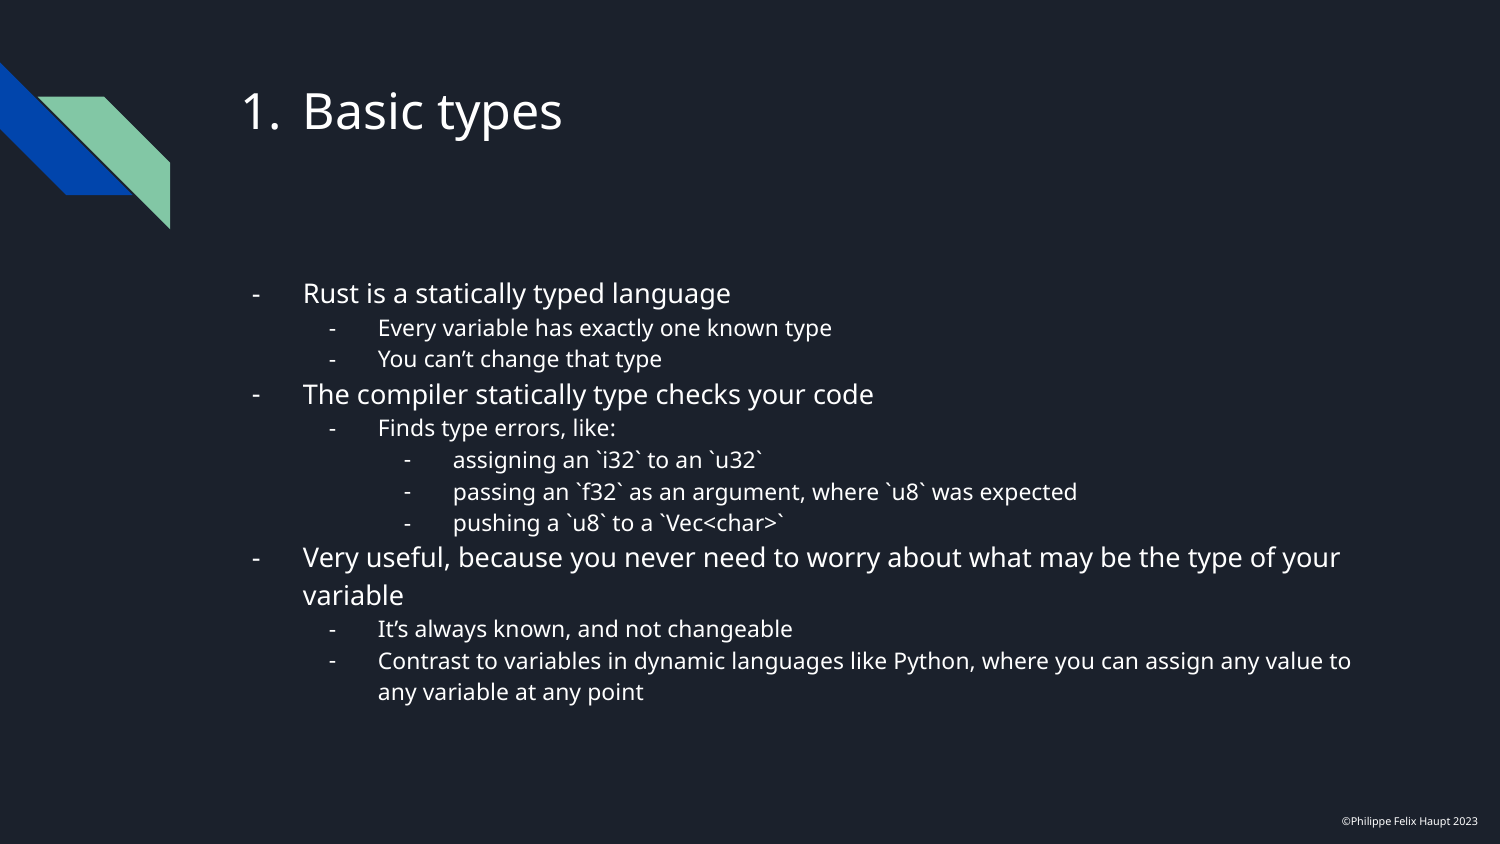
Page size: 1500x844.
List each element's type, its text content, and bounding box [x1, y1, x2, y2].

subtitle ©Philippe Felix Haupt 2023 [1326, 801, 1500, 844]
title Basic types [212, 64, 1368, 215]
list Rust is a statically typed language Every variable has exactly one known type You can’t change that type The compiler statically type checks your code Finds type errors, like: assigning an `i32` to an `u32` passing an `f32` as an argument, where `u8` was expected pushing a `u8` to a `Vec<char>` Very useful, because you never need to worry about what may be the type of your variable It’s always known, and not changeable Contrast to variables in dynamic languages like Python, where you can assign any value to any variable at any point [212, 257, 1389, 735]
